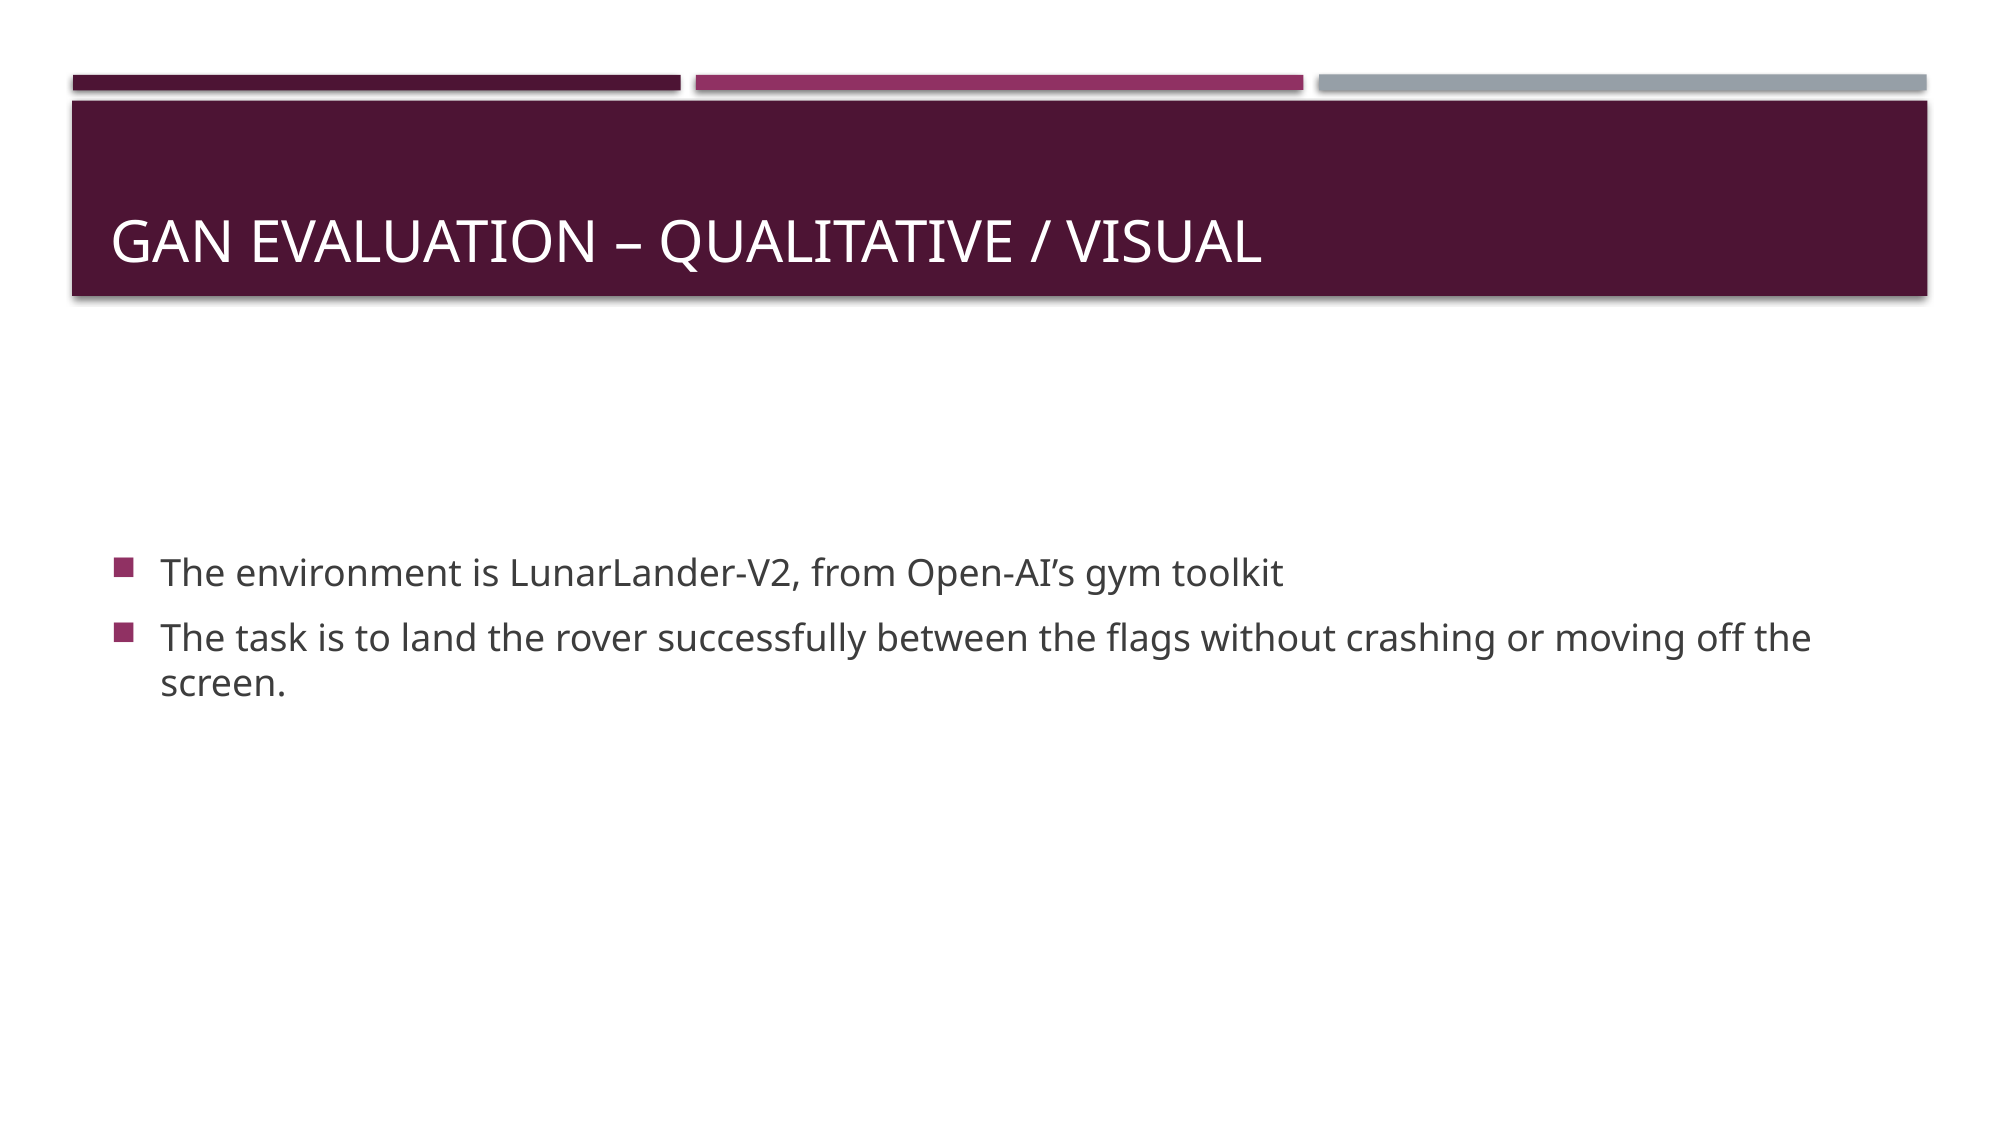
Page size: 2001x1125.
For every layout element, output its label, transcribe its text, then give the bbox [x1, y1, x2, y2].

list The environment is LunarLander-V2, from Open-AI’s gym toolkit The task is to land the rover successfully between the flags without crashing or moving off the screen. [95, 357, 1905, 962]
title Gan Evaluation – Qualitative / Visual [95, 115, 1905, 282]
